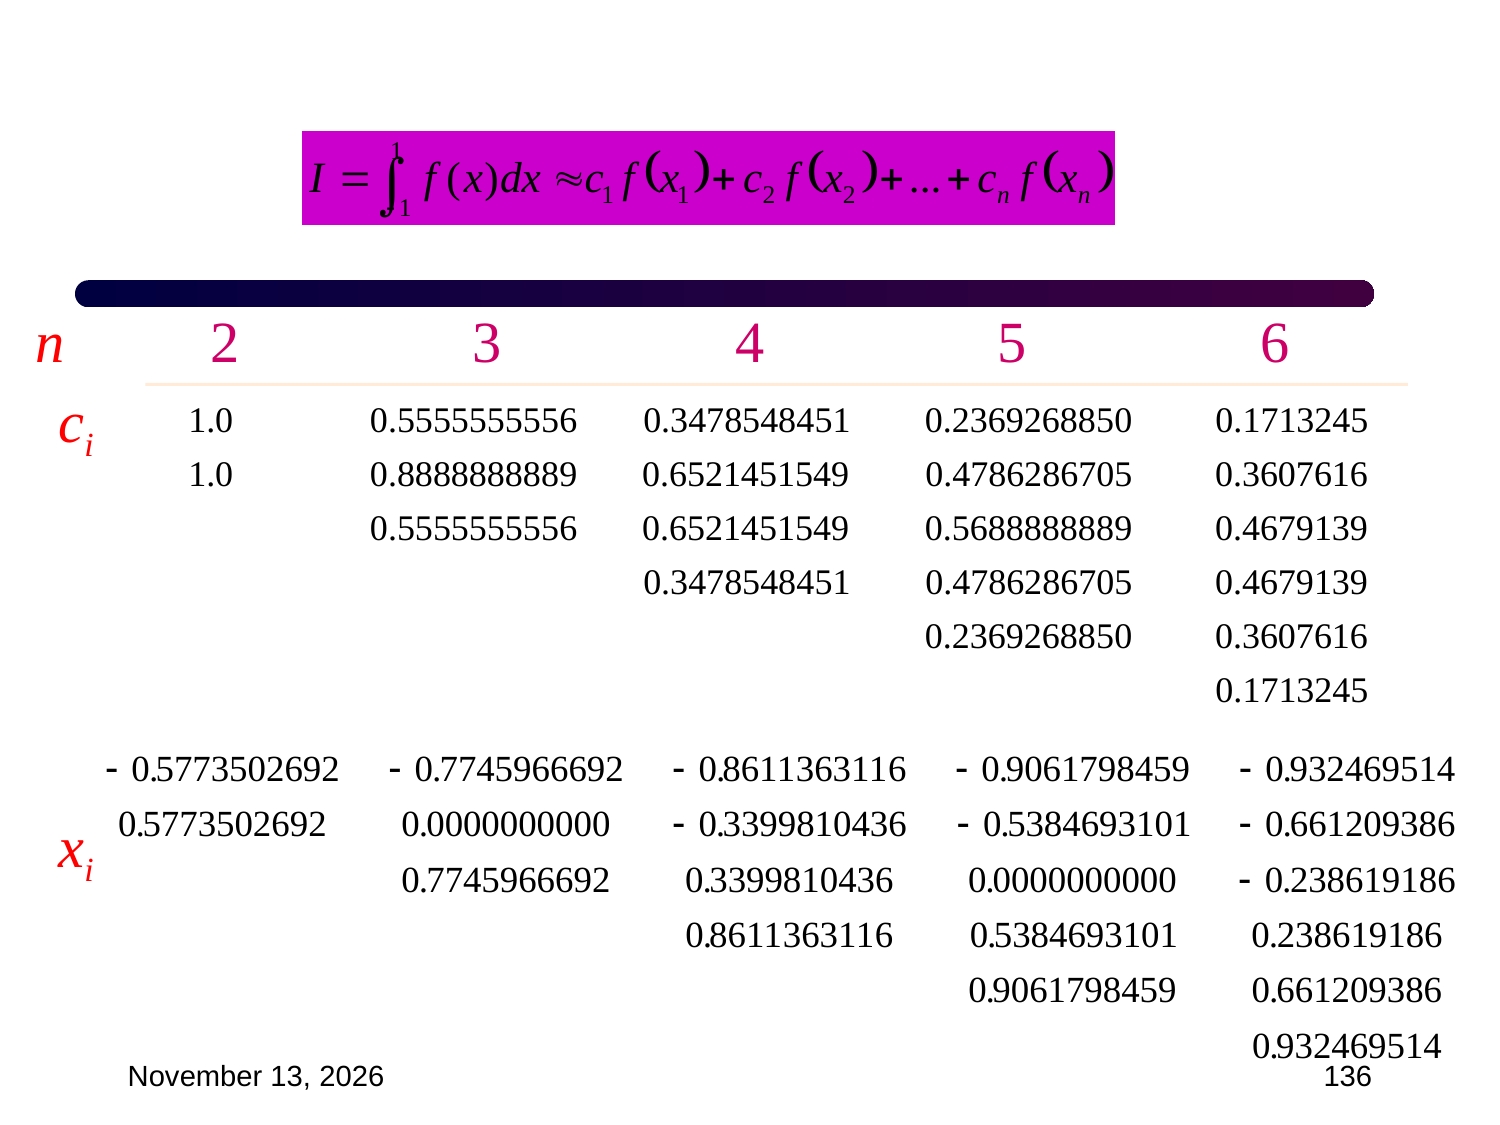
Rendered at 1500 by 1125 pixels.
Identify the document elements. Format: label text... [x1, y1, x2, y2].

text_box 6 [1245, 296, 1333, 382]
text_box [301, 130, 1115, 226]
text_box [186, 398, 1373, 718]
text_box 2 [195, 296, 283, 382]
text_box 4 [720, 296, 808, 382]
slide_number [112, 1082, 426, 1113]
slide_number 136 [1074, 1082, 1388, 1113]
text_box xi [43, 801, 94, 896]
text_box 5 [982, 296, 1071, 382]
text_box n [20, 296, 133, 382]
text_box 3 [457, 296, 546, 382]
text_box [99, 746, 1463, 1074]
text_box ci [43, 376, 157, 471]
